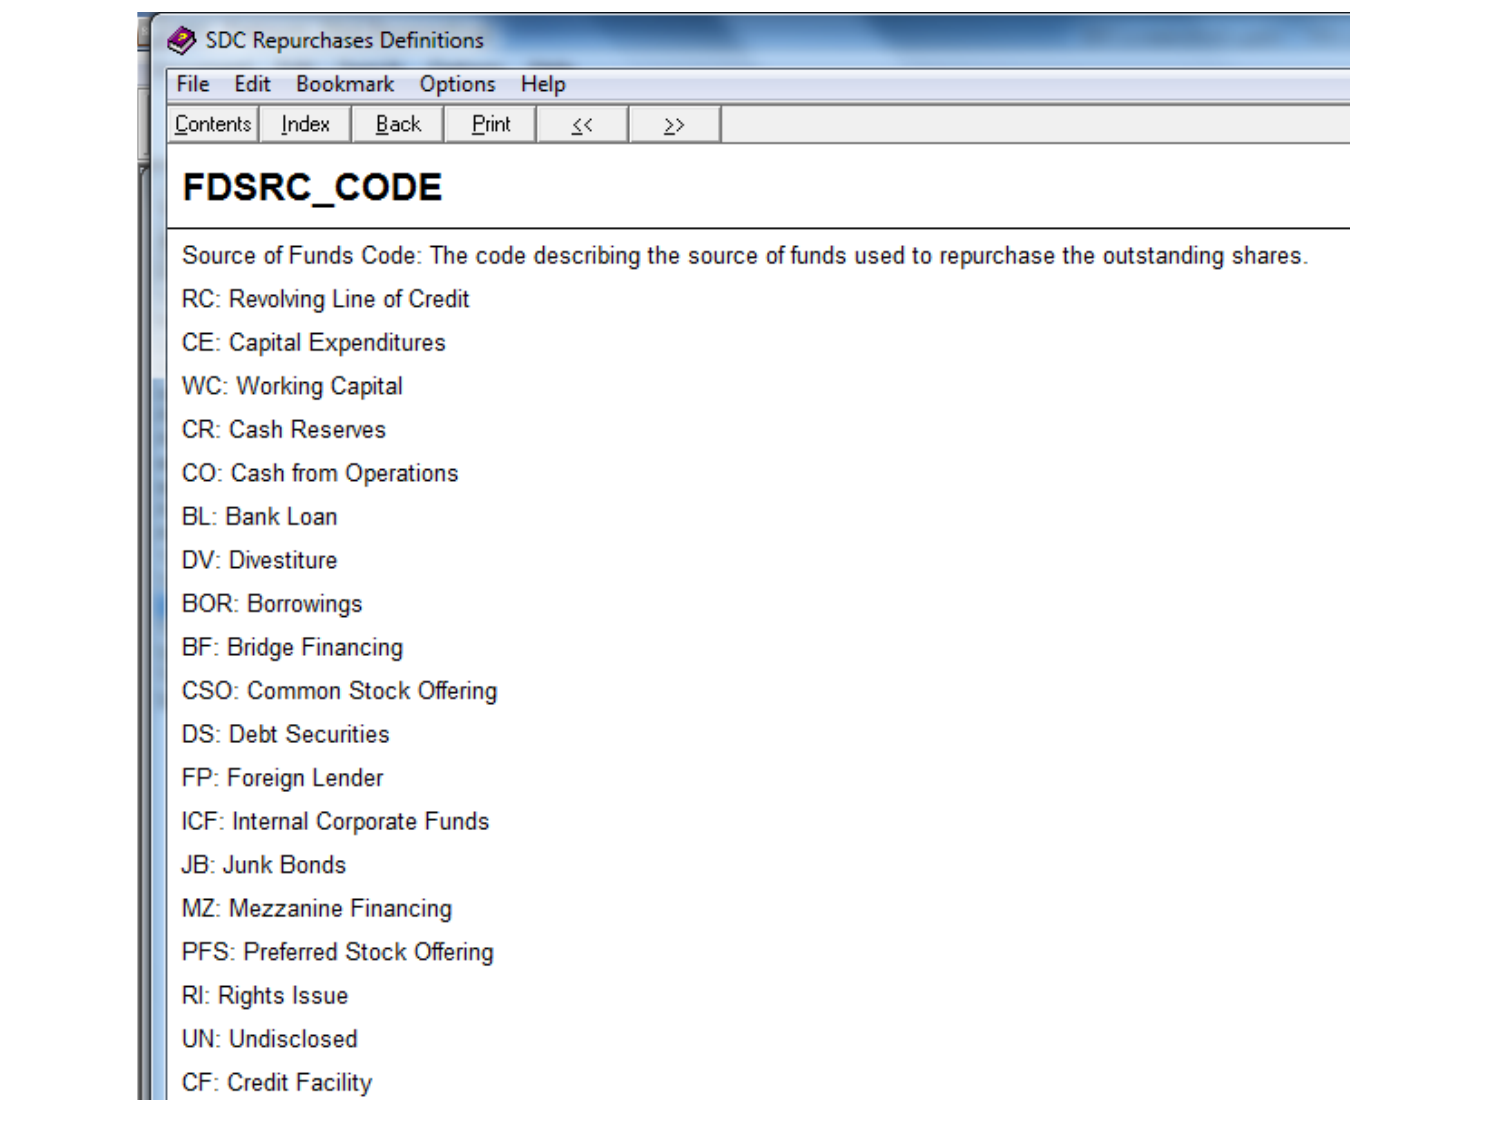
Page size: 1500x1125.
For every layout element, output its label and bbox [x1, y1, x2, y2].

picture [137, 12, 1351, 1100]
